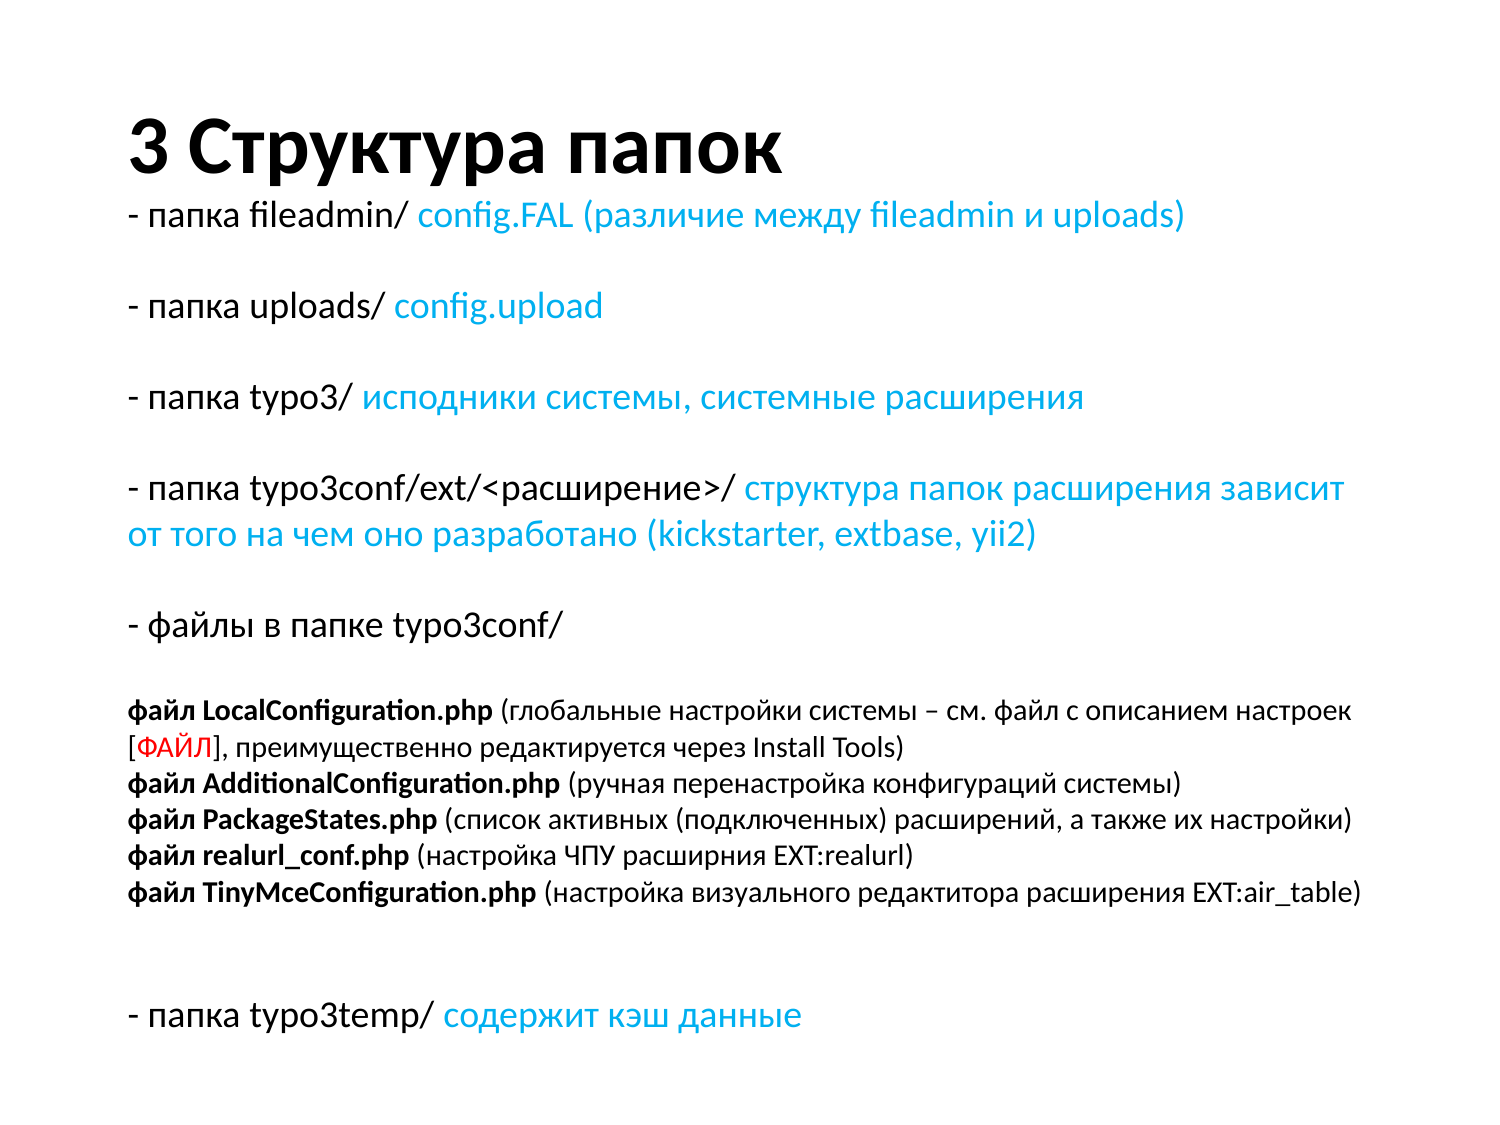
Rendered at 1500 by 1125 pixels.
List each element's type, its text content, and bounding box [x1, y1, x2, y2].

title 3 Структура папок - папка fileadmin/ config.FAL (различие между fileadmin и uploads) - папка uploads/ config.upload - папка typo3/ исподники системы, системные расширения - папка typo3conf/ext/<расширение>/ структура папок расширения зависит от того на чем оно разработано (kickstarter, extbase, yii2) - файлы в папке typo3conf/ файл LocalConfiguration.php (глобальные настройки системы – см. файл с описанием настроек [ФАЙЛ], преимущественно редактируется через Install Tools) файл AdditionalConfiguration.php (ручная перенастройка конфигураций системы) файл PackageStates.php (список активных (подключенных) расширений, а также их настройки) файл realurl_conf.php (настройка ЧПУ расширния EXT:realurl) файл TinyMceConfiguration.php (настройка визуального редактитора расширения EXT:air_table) - папка typo3temp/ содержит кэш данные [112, 78, 1388, 1047]
